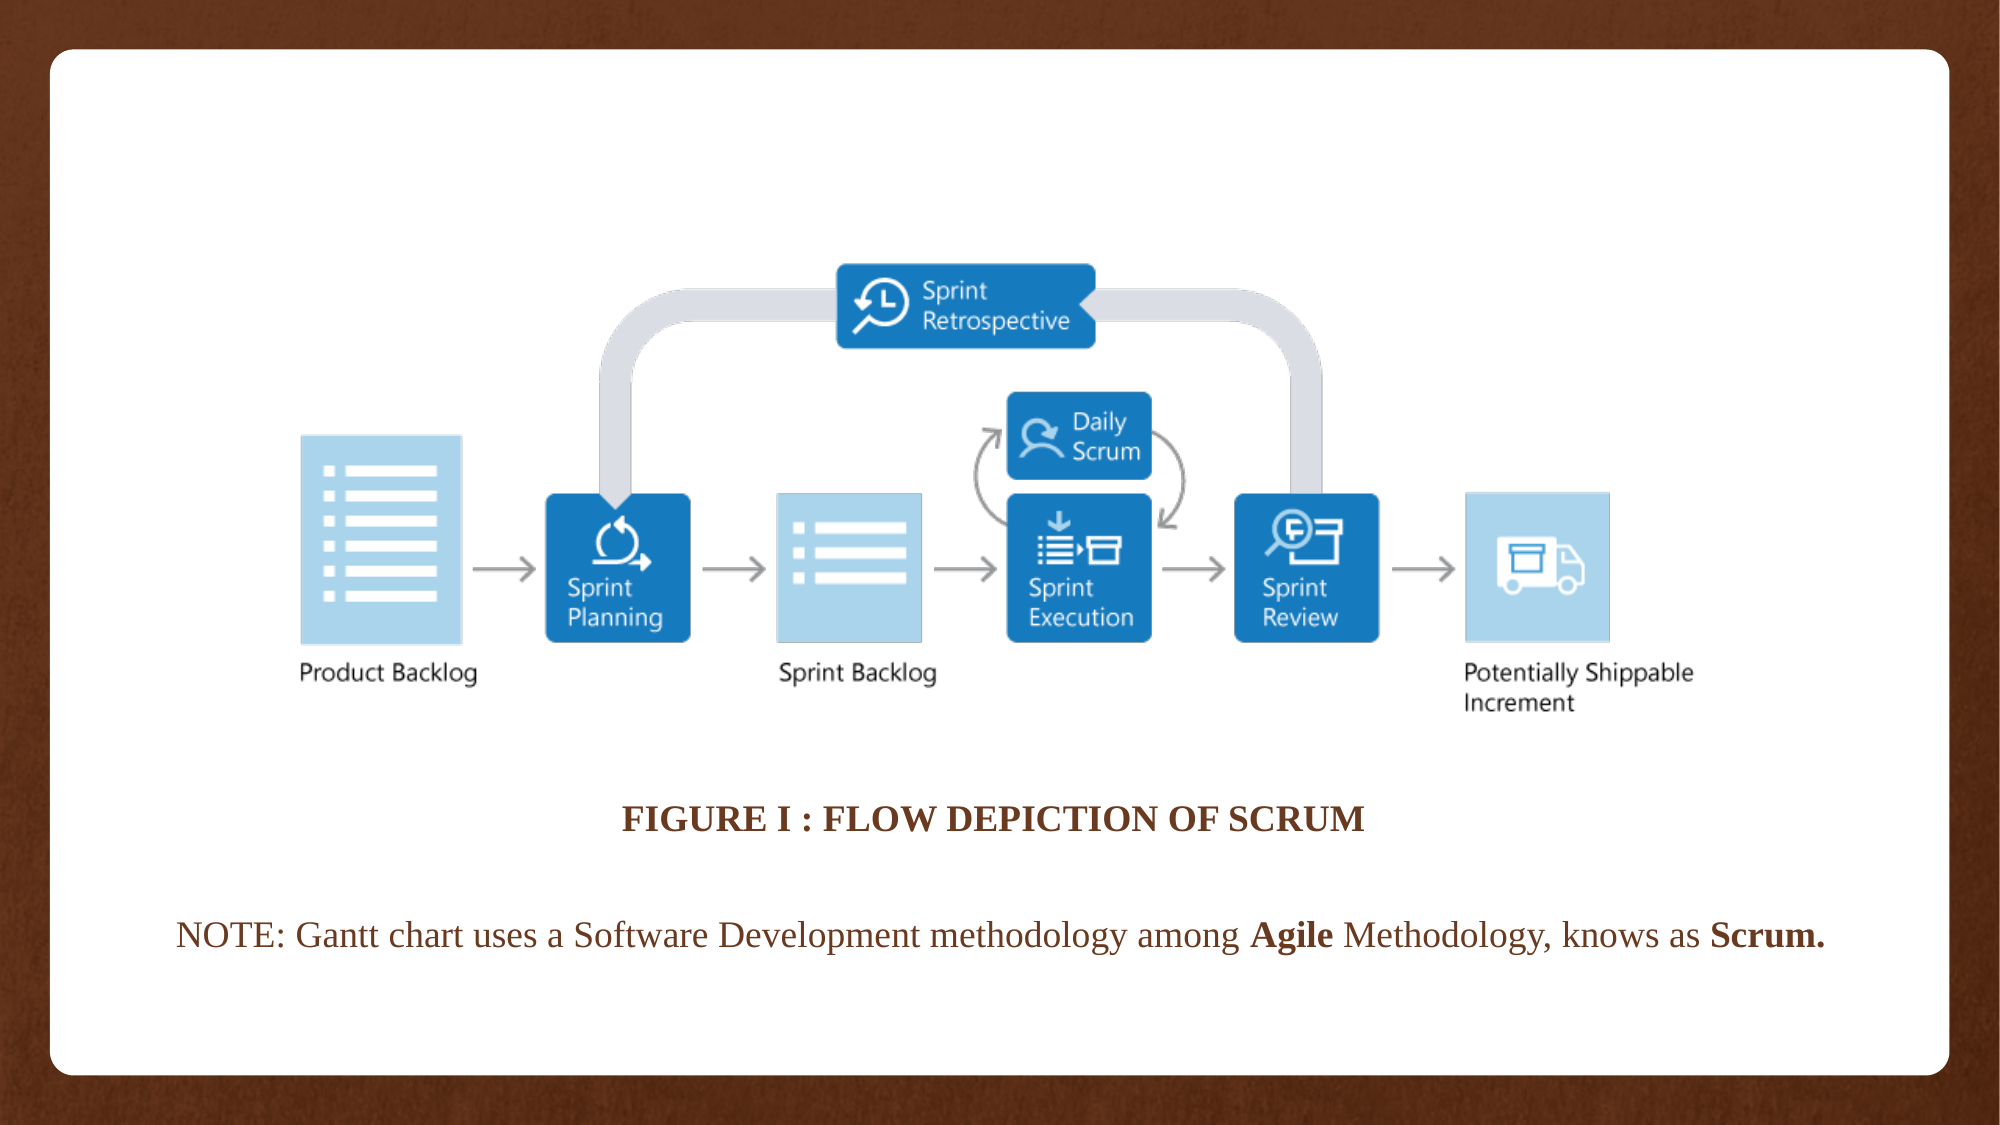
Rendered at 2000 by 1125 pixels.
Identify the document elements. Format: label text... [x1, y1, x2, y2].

text_box NOTE: Gantt chart uses a Software Development methodology among Agile Methodology, knows as Scrum. [160, 902, 1850, 963]
text_box FIGURE I : FLOW DEPICTION OF SCRUM [607, 786, 1381, 847]
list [267, 231, 1721, 732]
